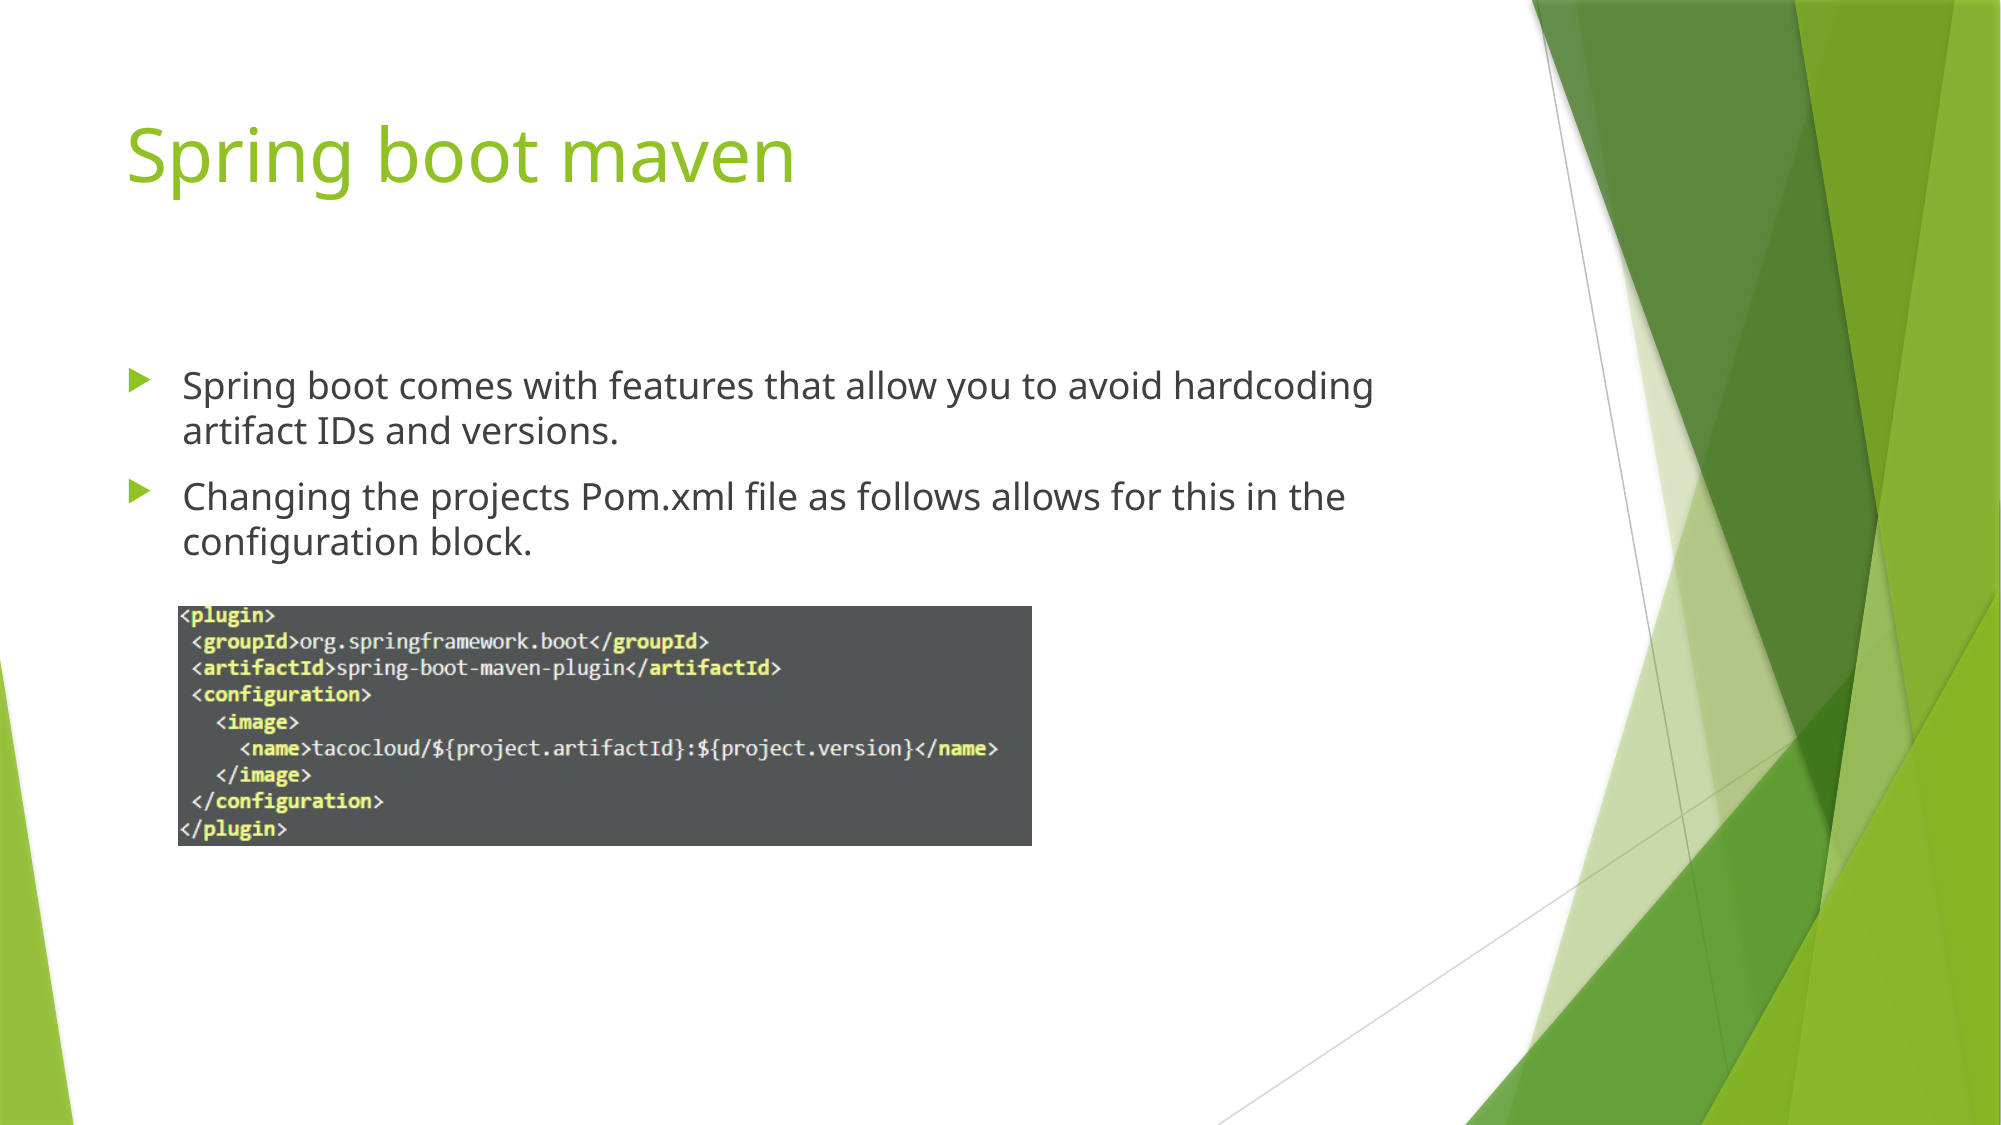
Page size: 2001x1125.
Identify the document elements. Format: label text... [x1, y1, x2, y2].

list Spring boot comes with features that allow you to avoid hardcoding artifact IDs and versions. Changing the projects Pom.xml file as follows allows for this in the configuration block. [111, 354, 1522, 992]
title Spring boot maven [111, 99, 1522, 249]
picture [178, 605, 1032, 846]
